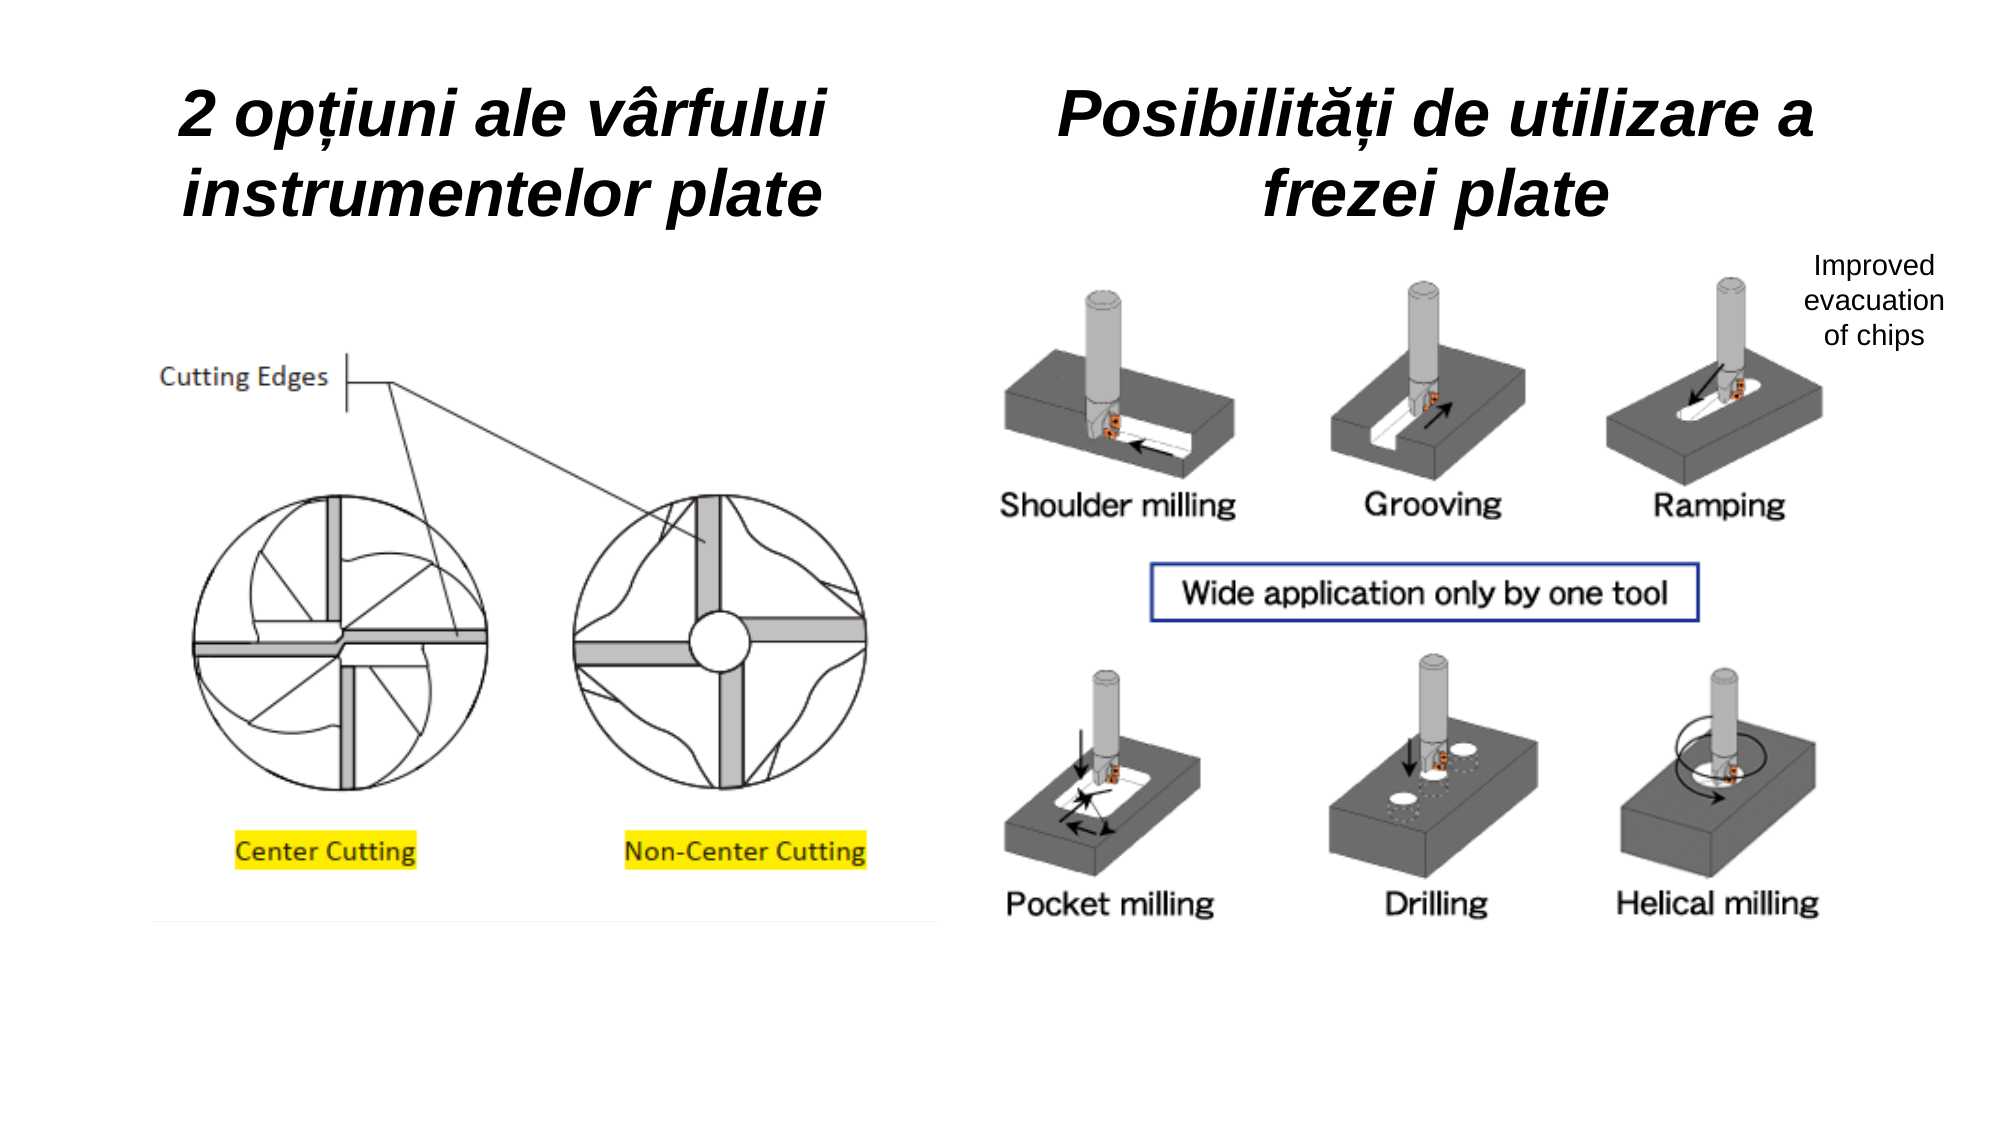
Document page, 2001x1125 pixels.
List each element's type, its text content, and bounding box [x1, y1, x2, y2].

picture [152, 329, 961, 922]
text_box Improved evacuation of chips [1776, 238, 1974, 359]
text_box 2 opțiuni ale vârfului instrumentelor plate [105, 62, 902, 237]
picture [999, 274, 1827, 922]
text_box Posibilități de utilizare a frezei plate [1039, 62, 1835, 237]
